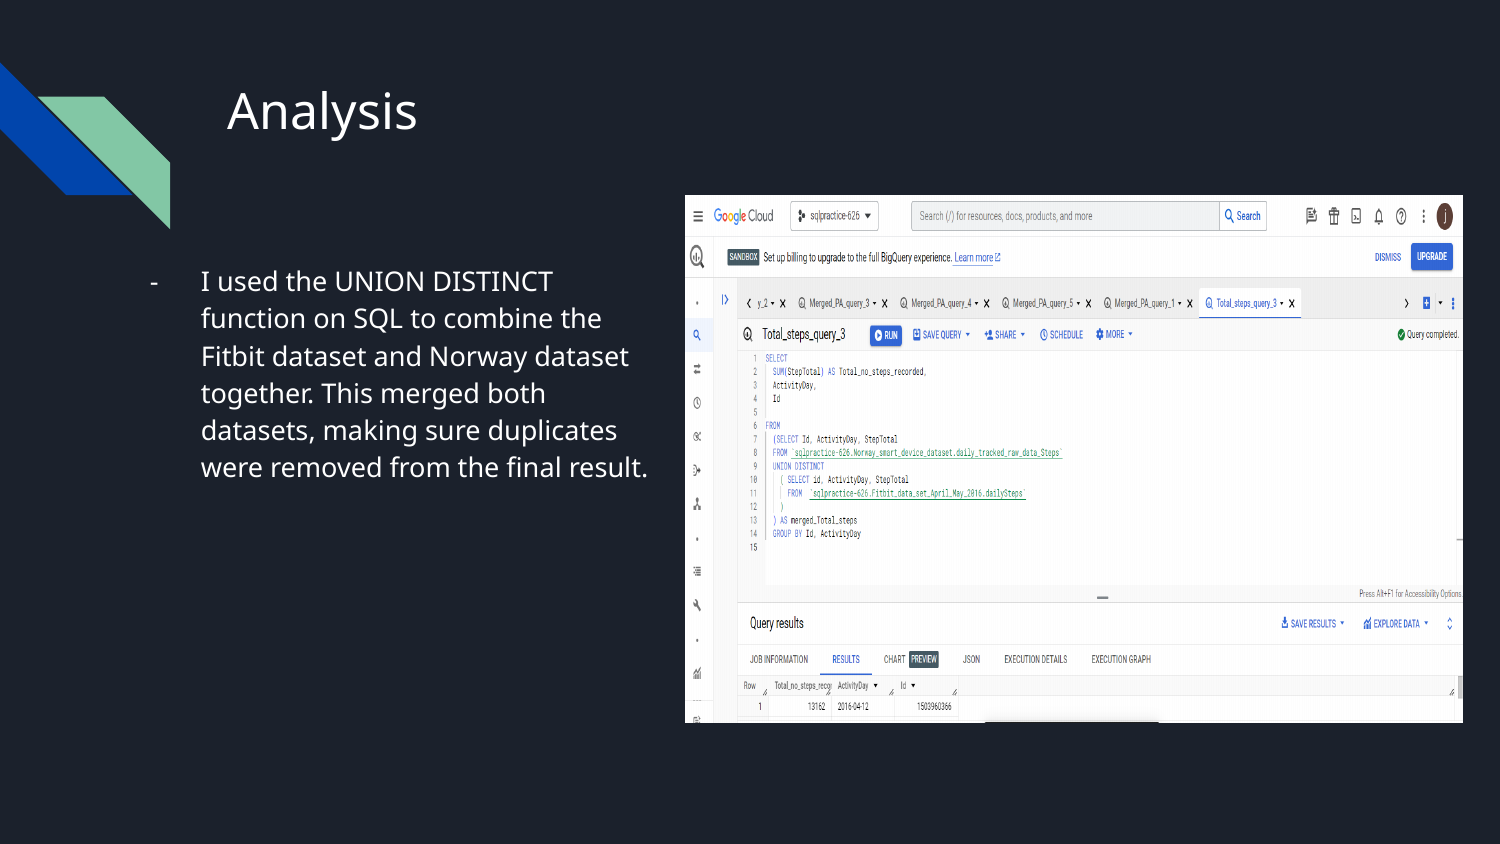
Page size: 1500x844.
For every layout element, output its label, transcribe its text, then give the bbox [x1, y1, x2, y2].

list I used the UNION DISTINCT function on SQL to combine the Fitbit dataset and Norway dataset together. This merged both datasets, making sure duplicates were removed from the final result. [110, 244, 669, 723]
title Analysis [212, 64, 1368, 215]
picture [685, 195, 1463, 723]
